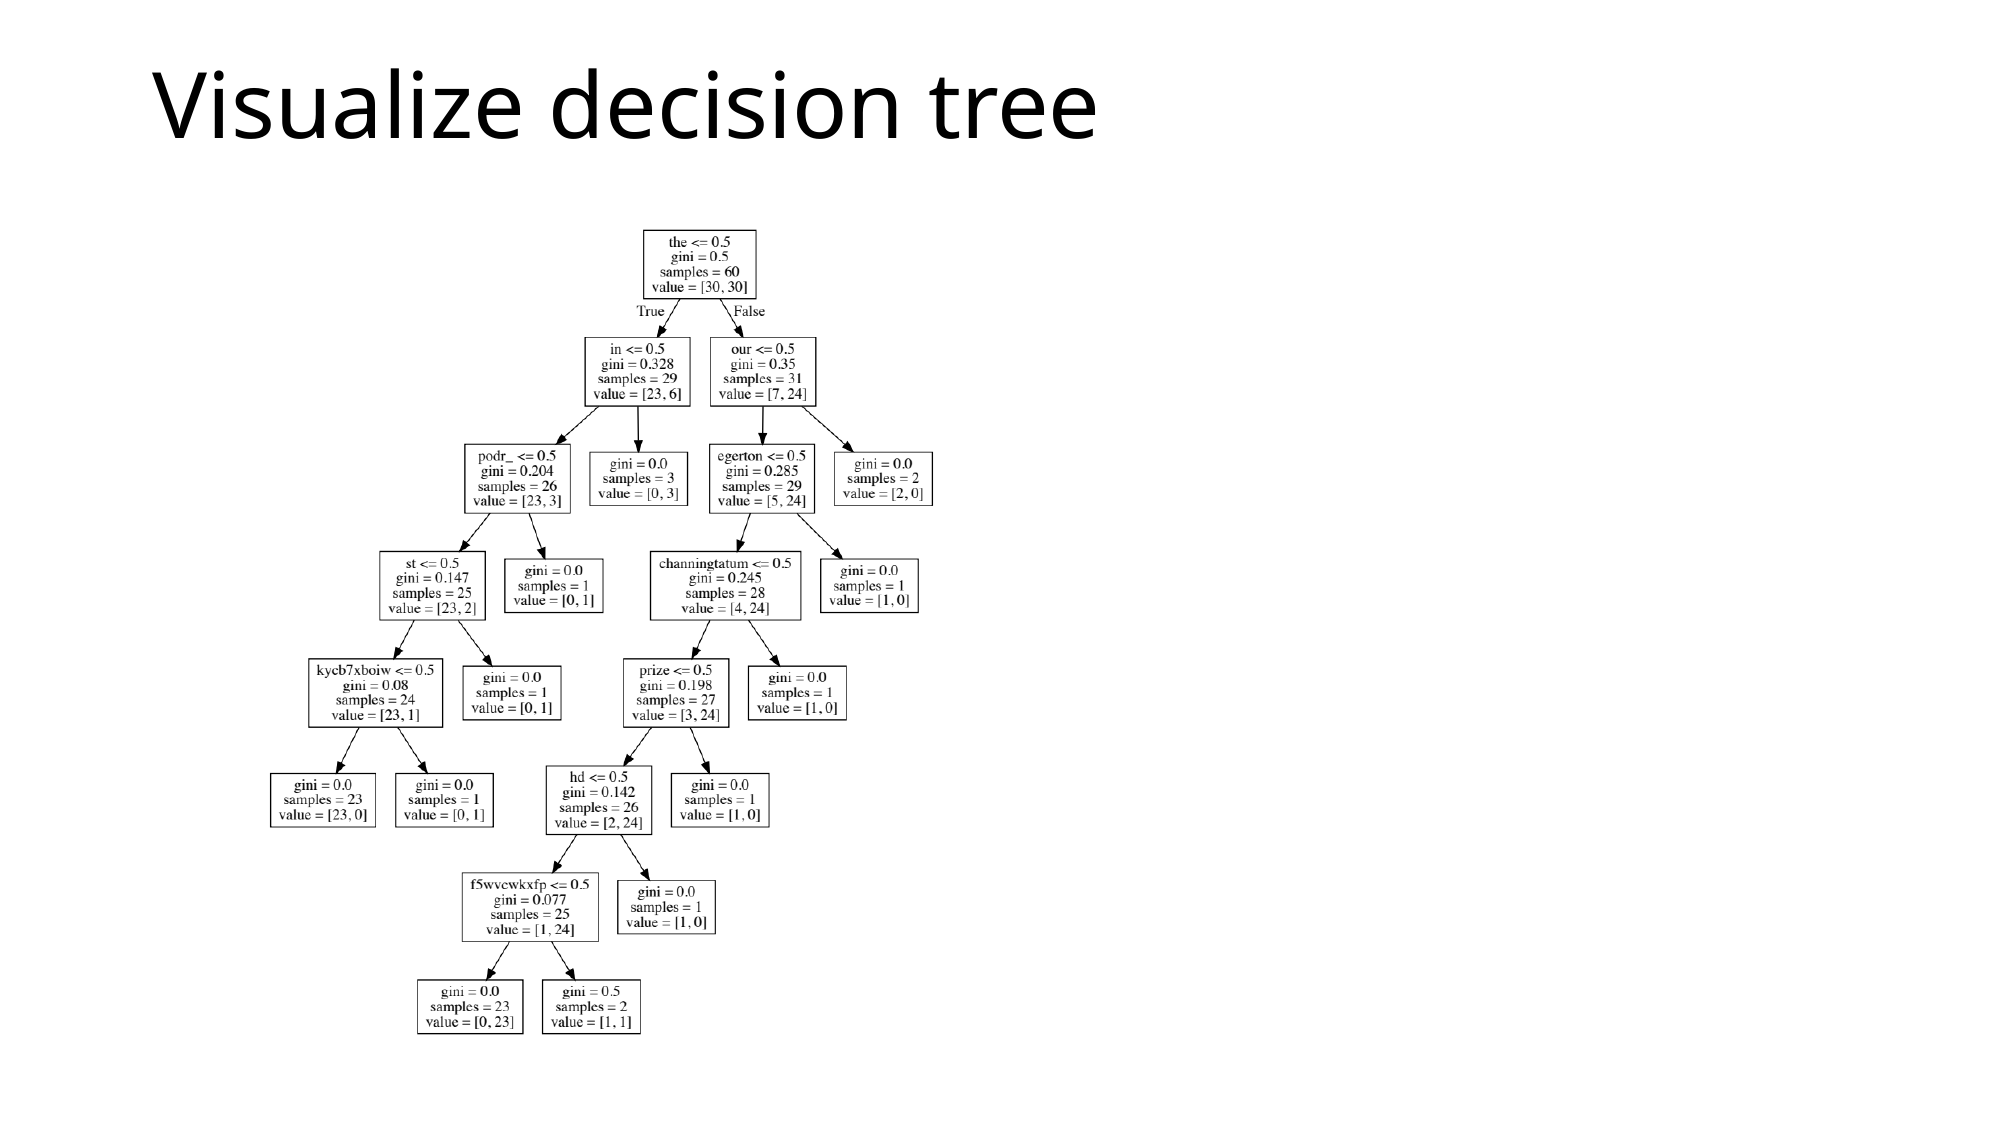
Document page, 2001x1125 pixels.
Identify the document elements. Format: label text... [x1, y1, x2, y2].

title Visualize decision tree [137, 0, 1863, 218]
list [227, 187, 973, 1076]
